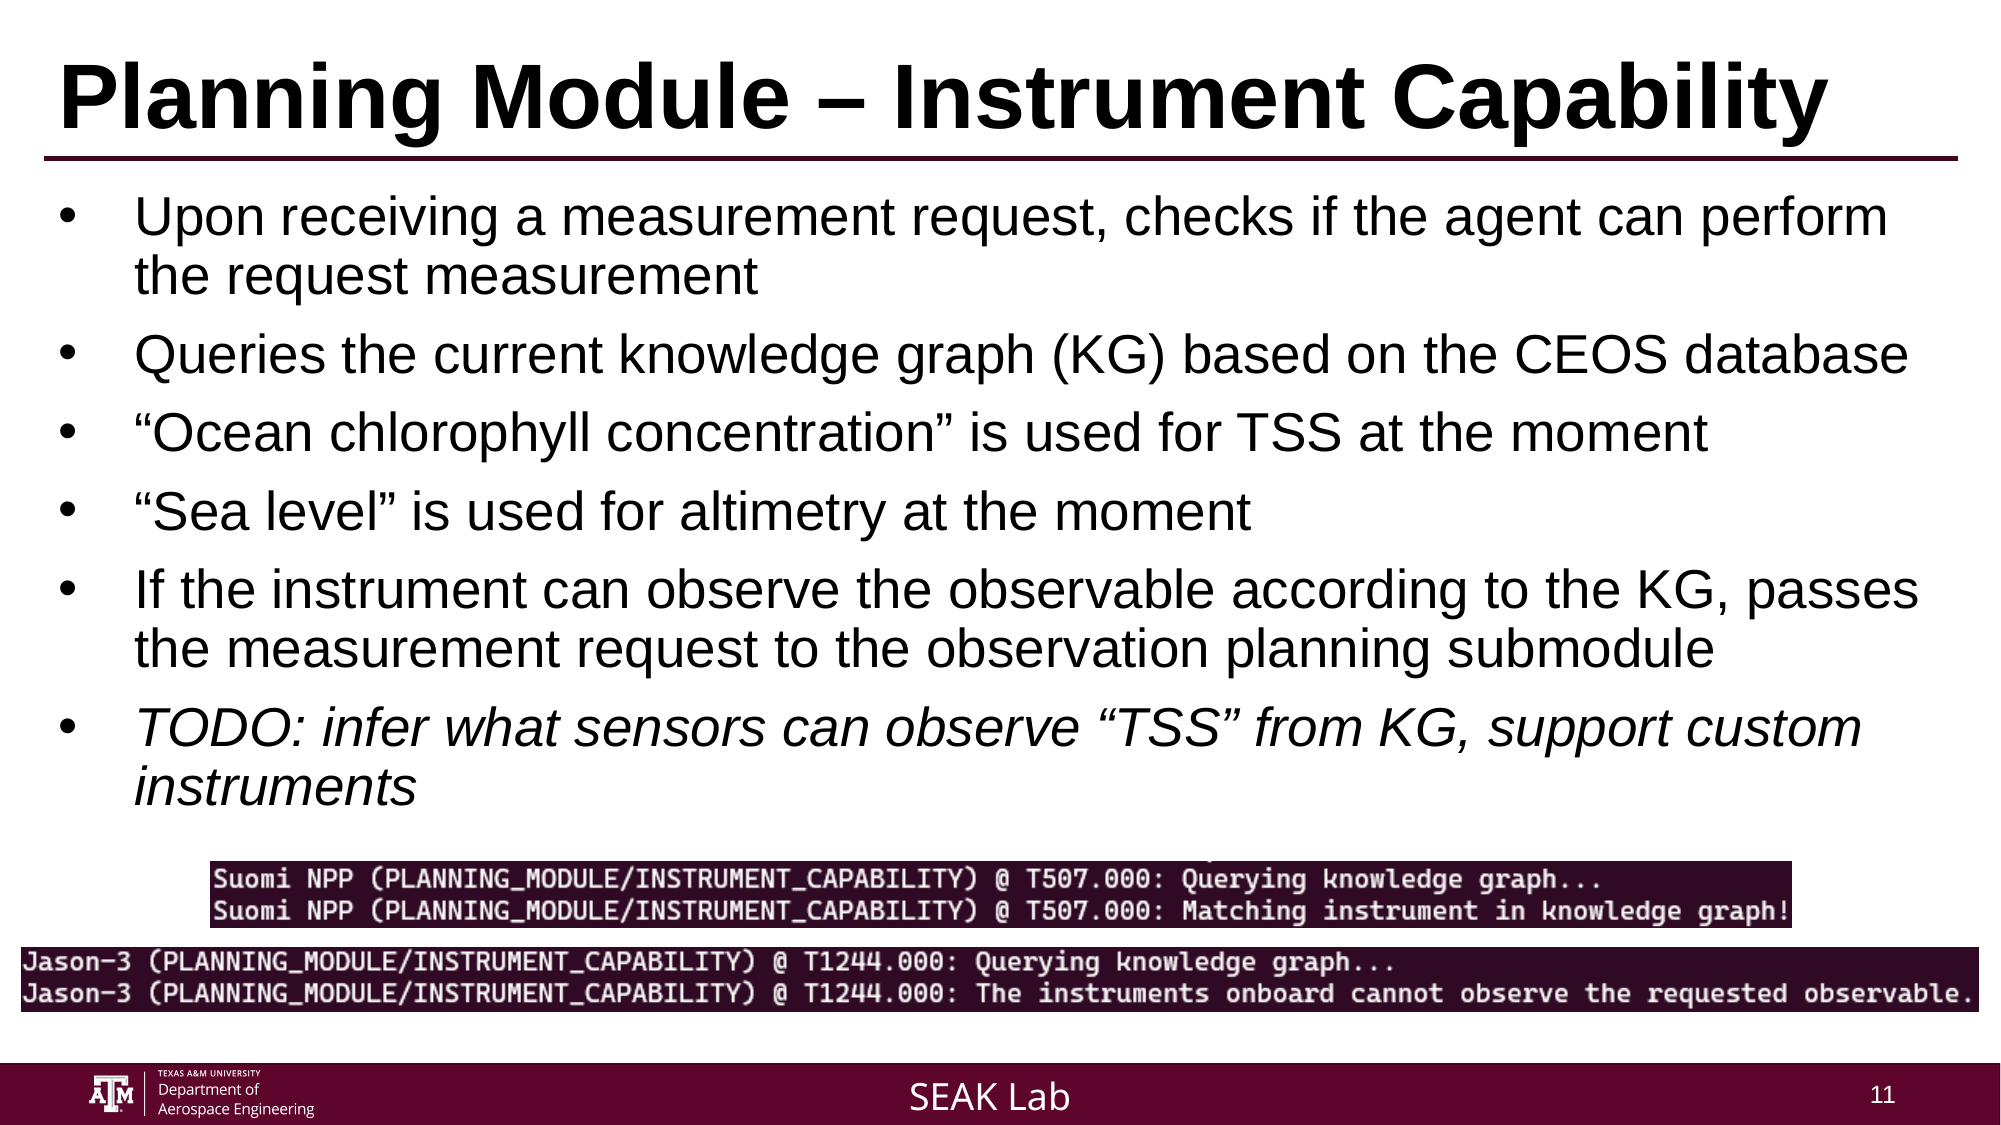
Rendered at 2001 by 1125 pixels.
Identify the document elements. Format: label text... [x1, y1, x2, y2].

picture [20, 947, 1979, 1012]
picture [89, 1070, 314, 1118]
picture [209, 861, 1792, 928]
title Planning Module – Instrument Capability [43, 38, 1958, 159]
list Upon receiving a measurement request, checks if the agent can perform the request measurement Queries the current knowledge graph (KG) based on the CEOS database “Ocean chlorophyll concentration” is used for TSS at the moment “Sea level” is used for altimetry at the moment If the instrument can observe the observable according to the KG, passes the measurement request to the observation planning submodule TODO: infer what sensors can observe “TSS” from KG, support custom instruments [43, 180, 1946, 905]
